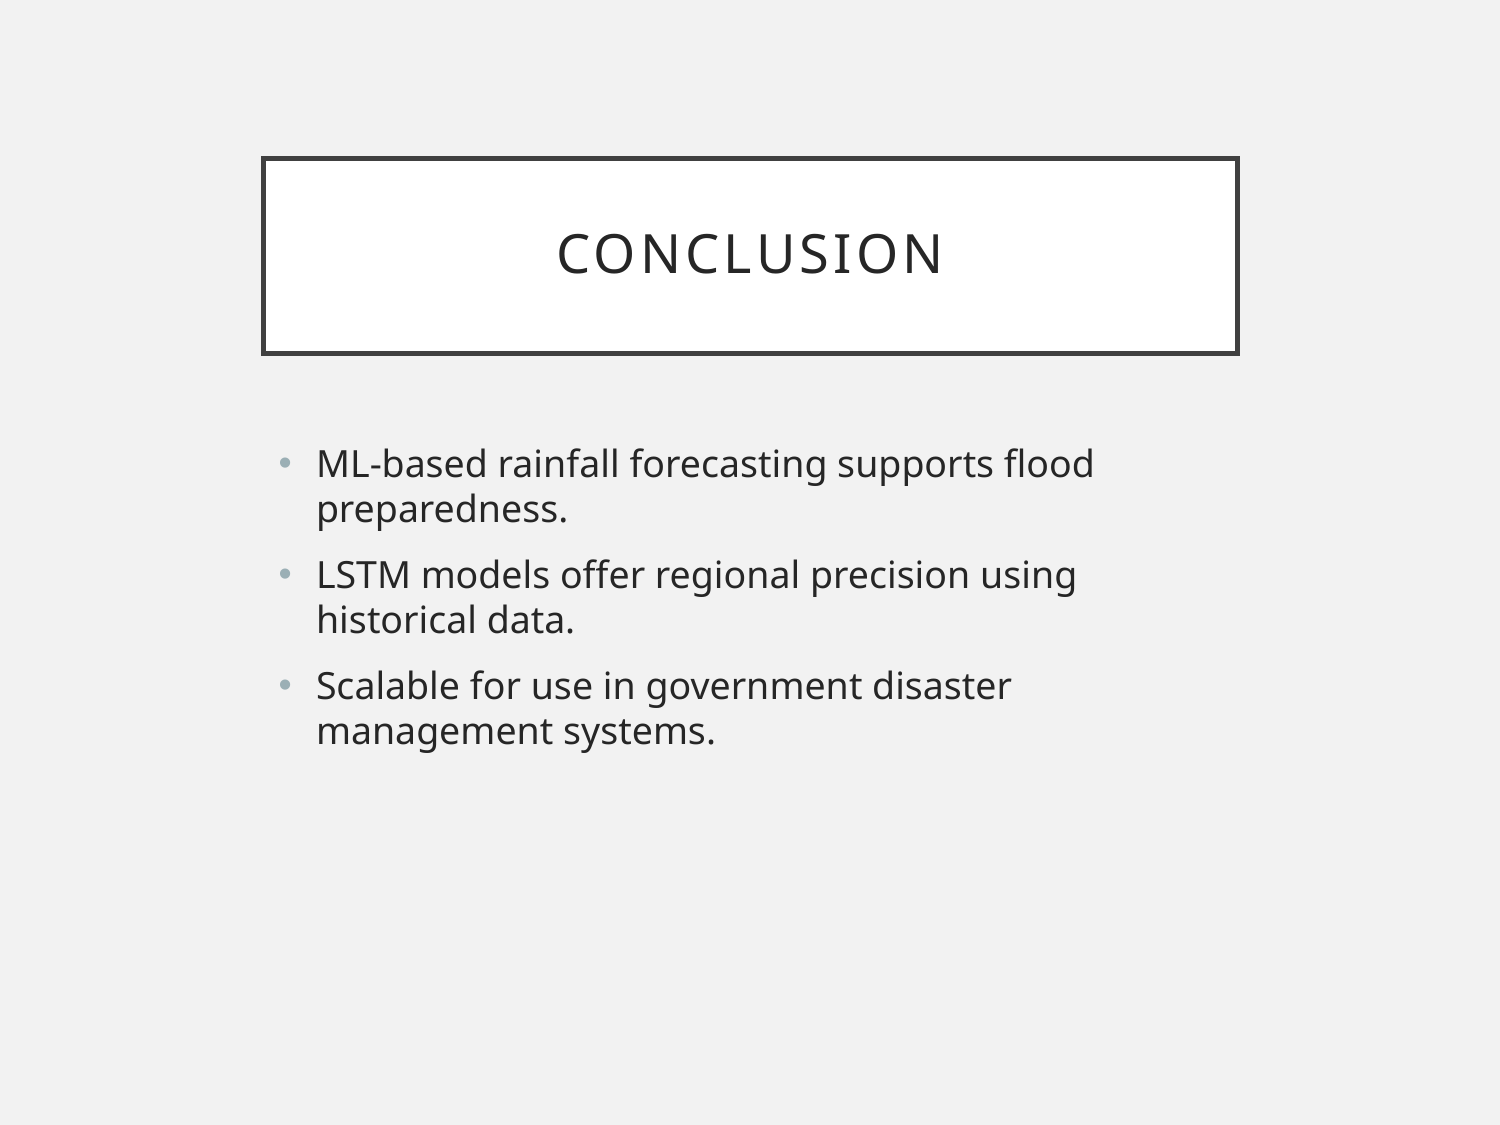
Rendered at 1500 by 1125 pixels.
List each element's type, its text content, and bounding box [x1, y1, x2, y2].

list ML-based rainfall forecasting supports flood preparedness. LSTM models offer regional precision using historical data. Scalable for use in government disaster management systems. [263, 432, 1238, 942]
title Conclusion [261, 156, 1240, 356]
